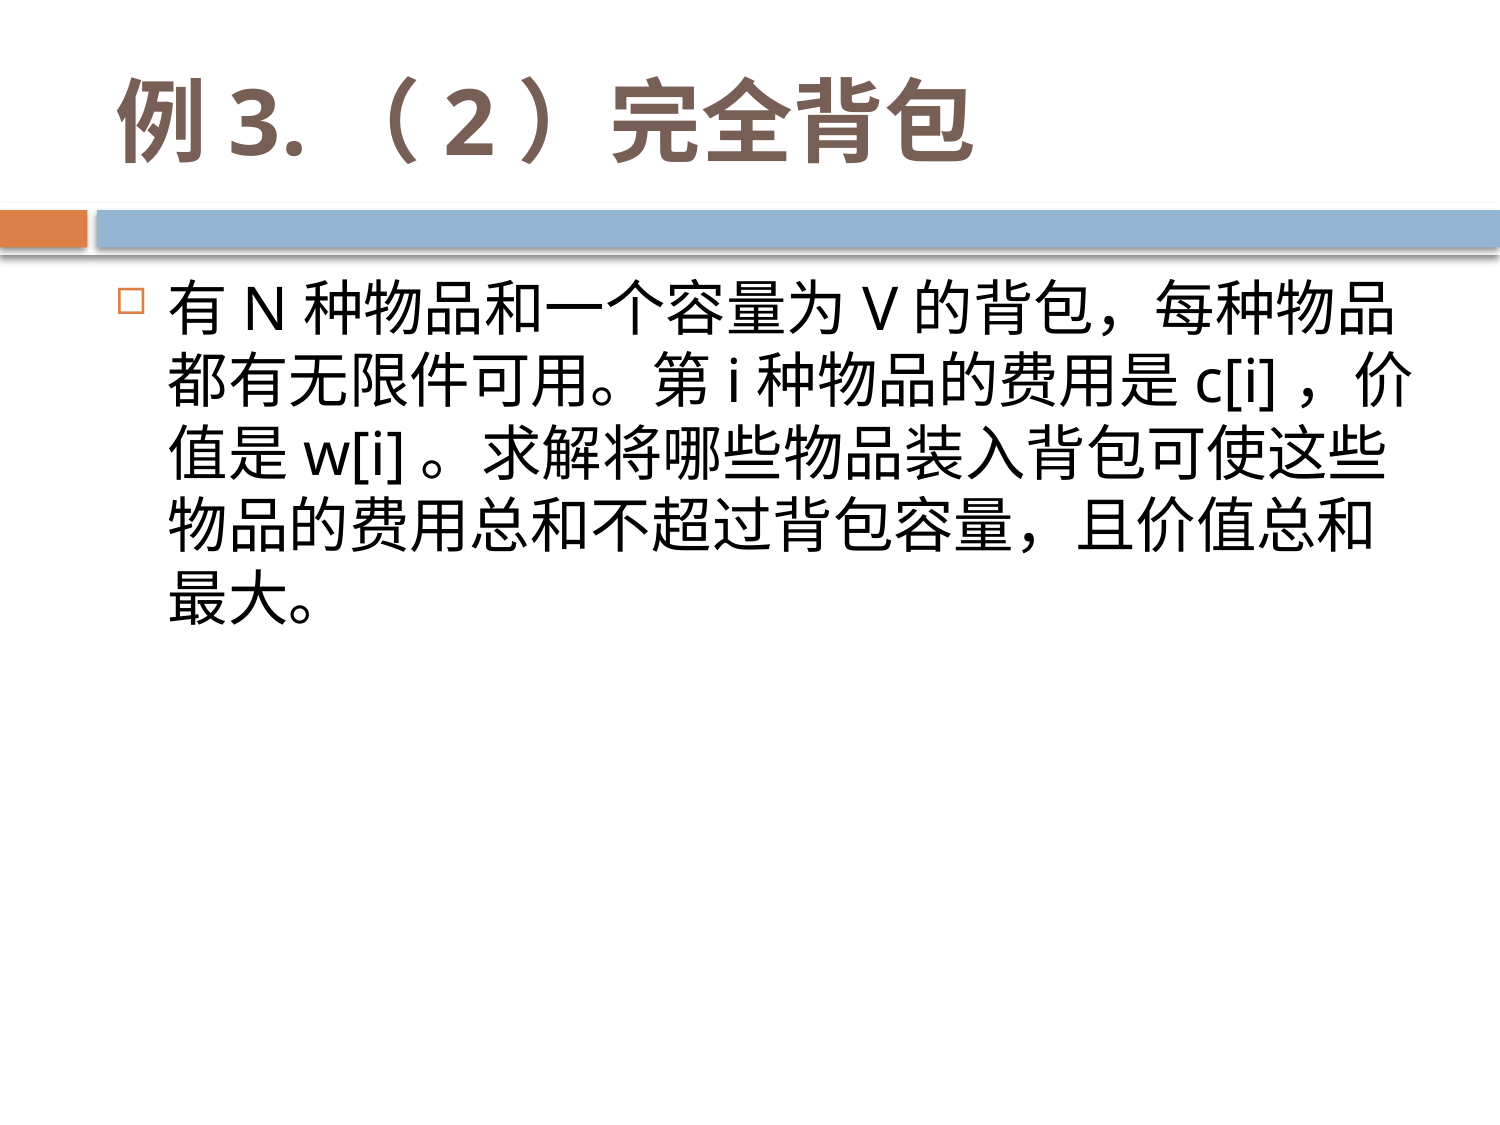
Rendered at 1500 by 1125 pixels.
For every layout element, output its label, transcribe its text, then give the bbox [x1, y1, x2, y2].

title 例3.（2）完全背包 [100, 37, 1438, 200]
list 有N种物品和一个容量为V的背包，每种物品都有无限件可用。第i种物品的费用是c[i]，价值是w[i]。求解将哪些物品装入背包可使这些物品的费用总和不超过背包容量，且价值总和最大。 [100, 262, 1438, 1000]
